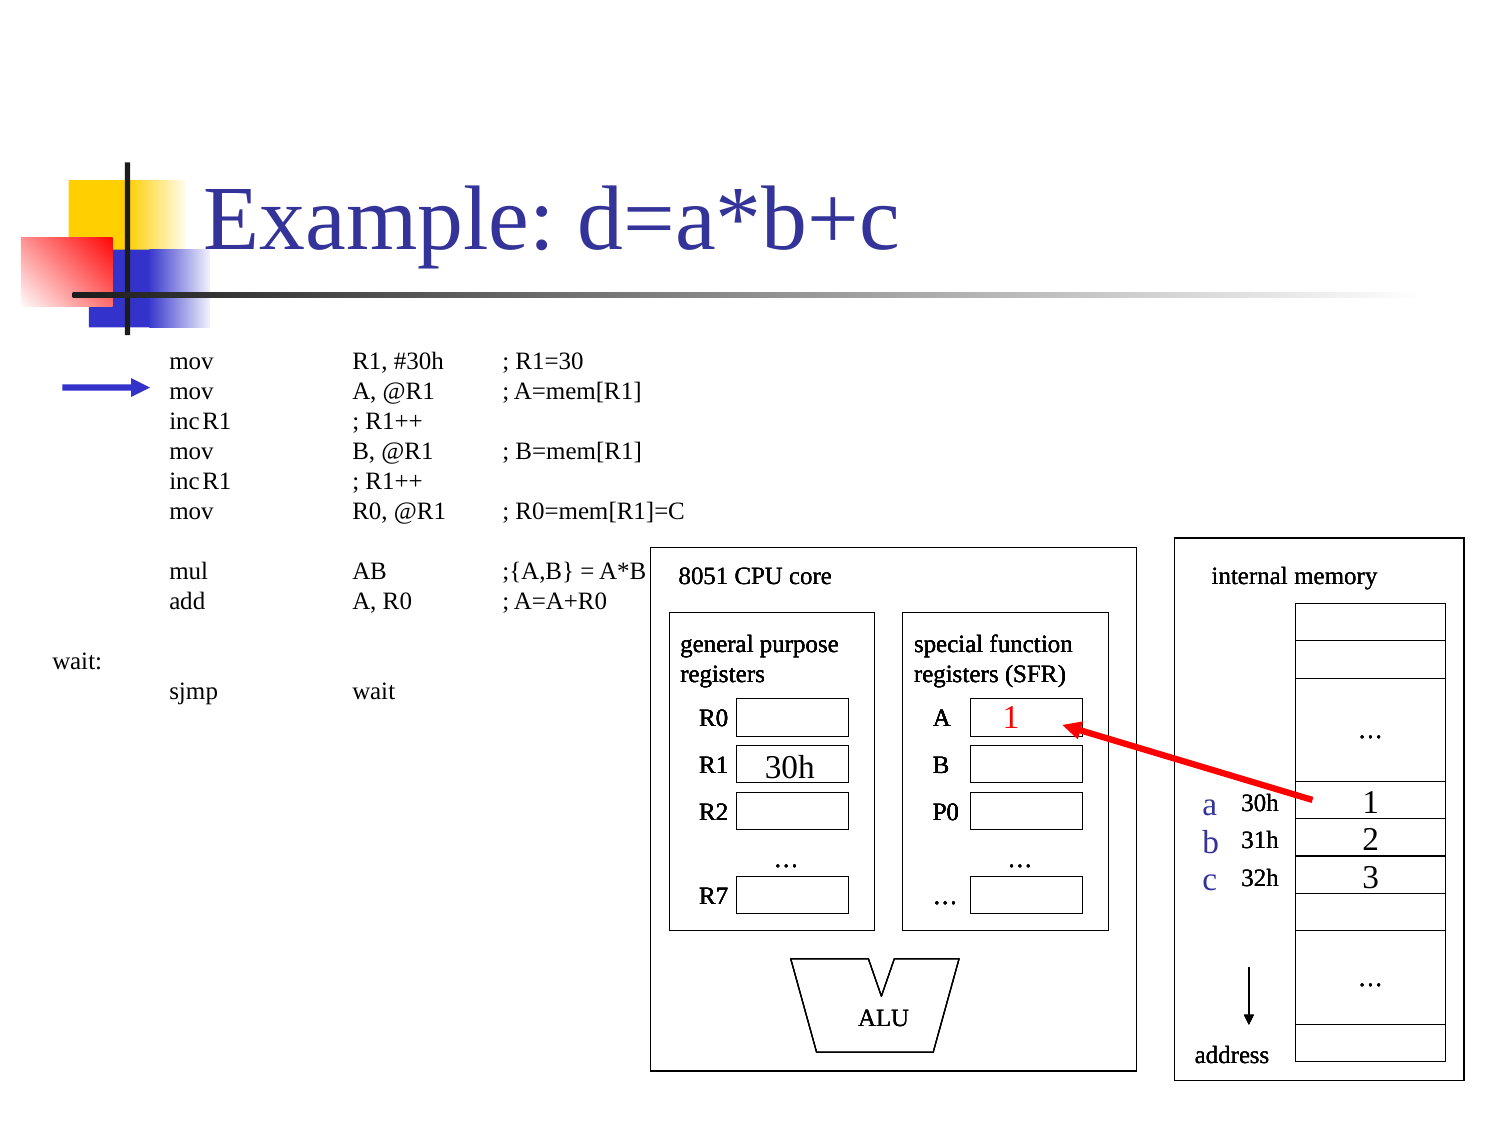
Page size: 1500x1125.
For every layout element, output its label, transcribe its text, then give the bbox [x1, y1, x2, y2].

title Example: d=a*b+c [188, 35, 1468, 275]
text_box [62, 381, 151, 394]
picture [649, 537, 1467, 1083]
text_box mov R1, #30h ; R1=30 mov A, @R1 ; A=mem[R1] inc R1 ; R1++ mov B, @R1 ; B=mem[R1] inc R1 ; R1++ mov R0, @R1 ; R0=mem[R1]=C mul AB ;{A,B} = A*B add A, R0 ; A=A+R0 wait: sjmp wait [37, 337, 775, 712]
